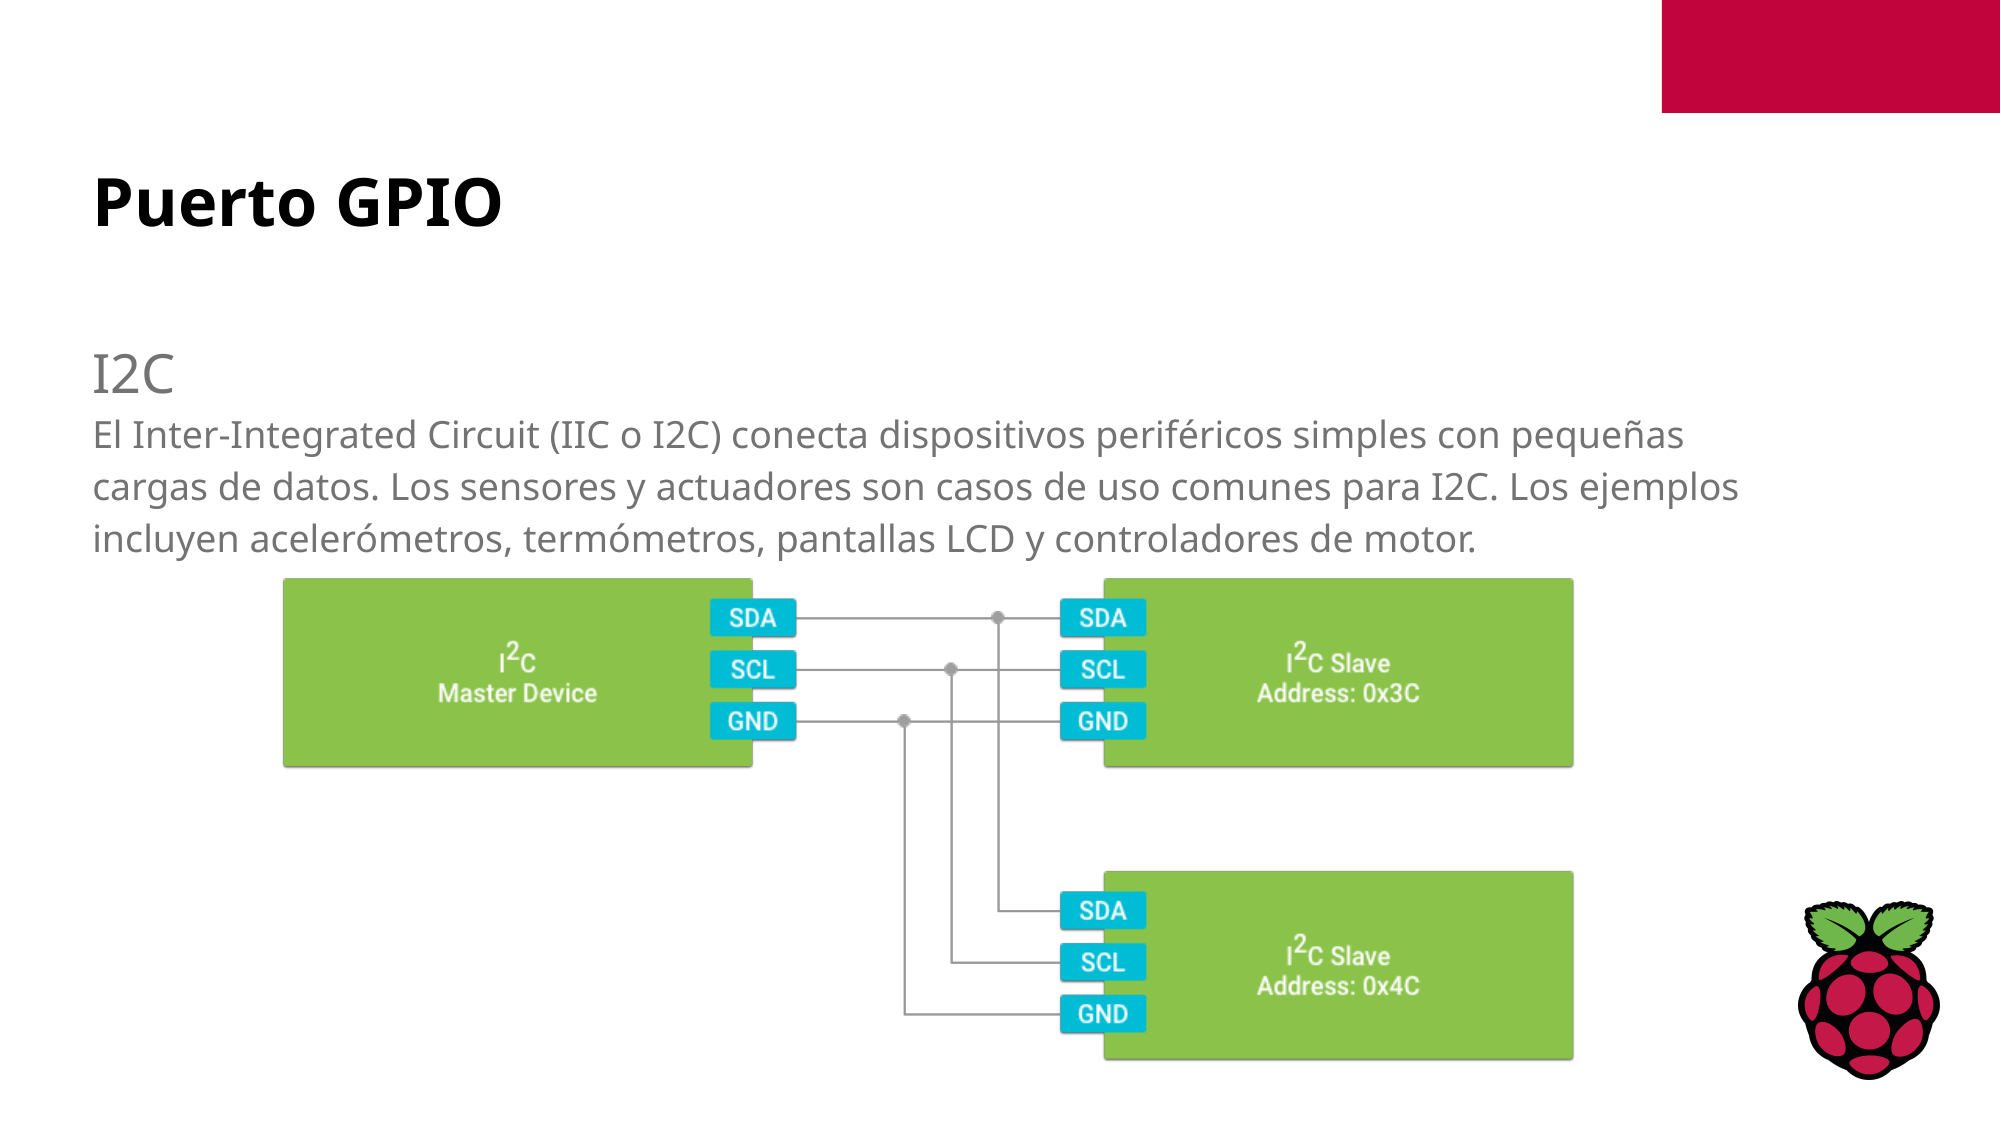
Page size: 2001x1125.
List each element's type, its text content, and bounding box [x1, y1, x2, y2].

picture [268, 563, 1589, 1075]
picture [1797, 900, 1940, 1080]
text_box [1661, 0, 2000, 113]
text_box Puerto GPIO [77, 129, 1427, 256]
text_box I2C El Inter-Integrated Circuit (IIC o I2C) conecta dispositivos periféricos simples con pequeñas cargas de datos. Los sensores y actuadores son casos de uso comunes para I2C. Los ejemplos incluyen acelerómetros, termómetros, pantallas LCD y controladores de motor. [77, 314, 1780, 760]
